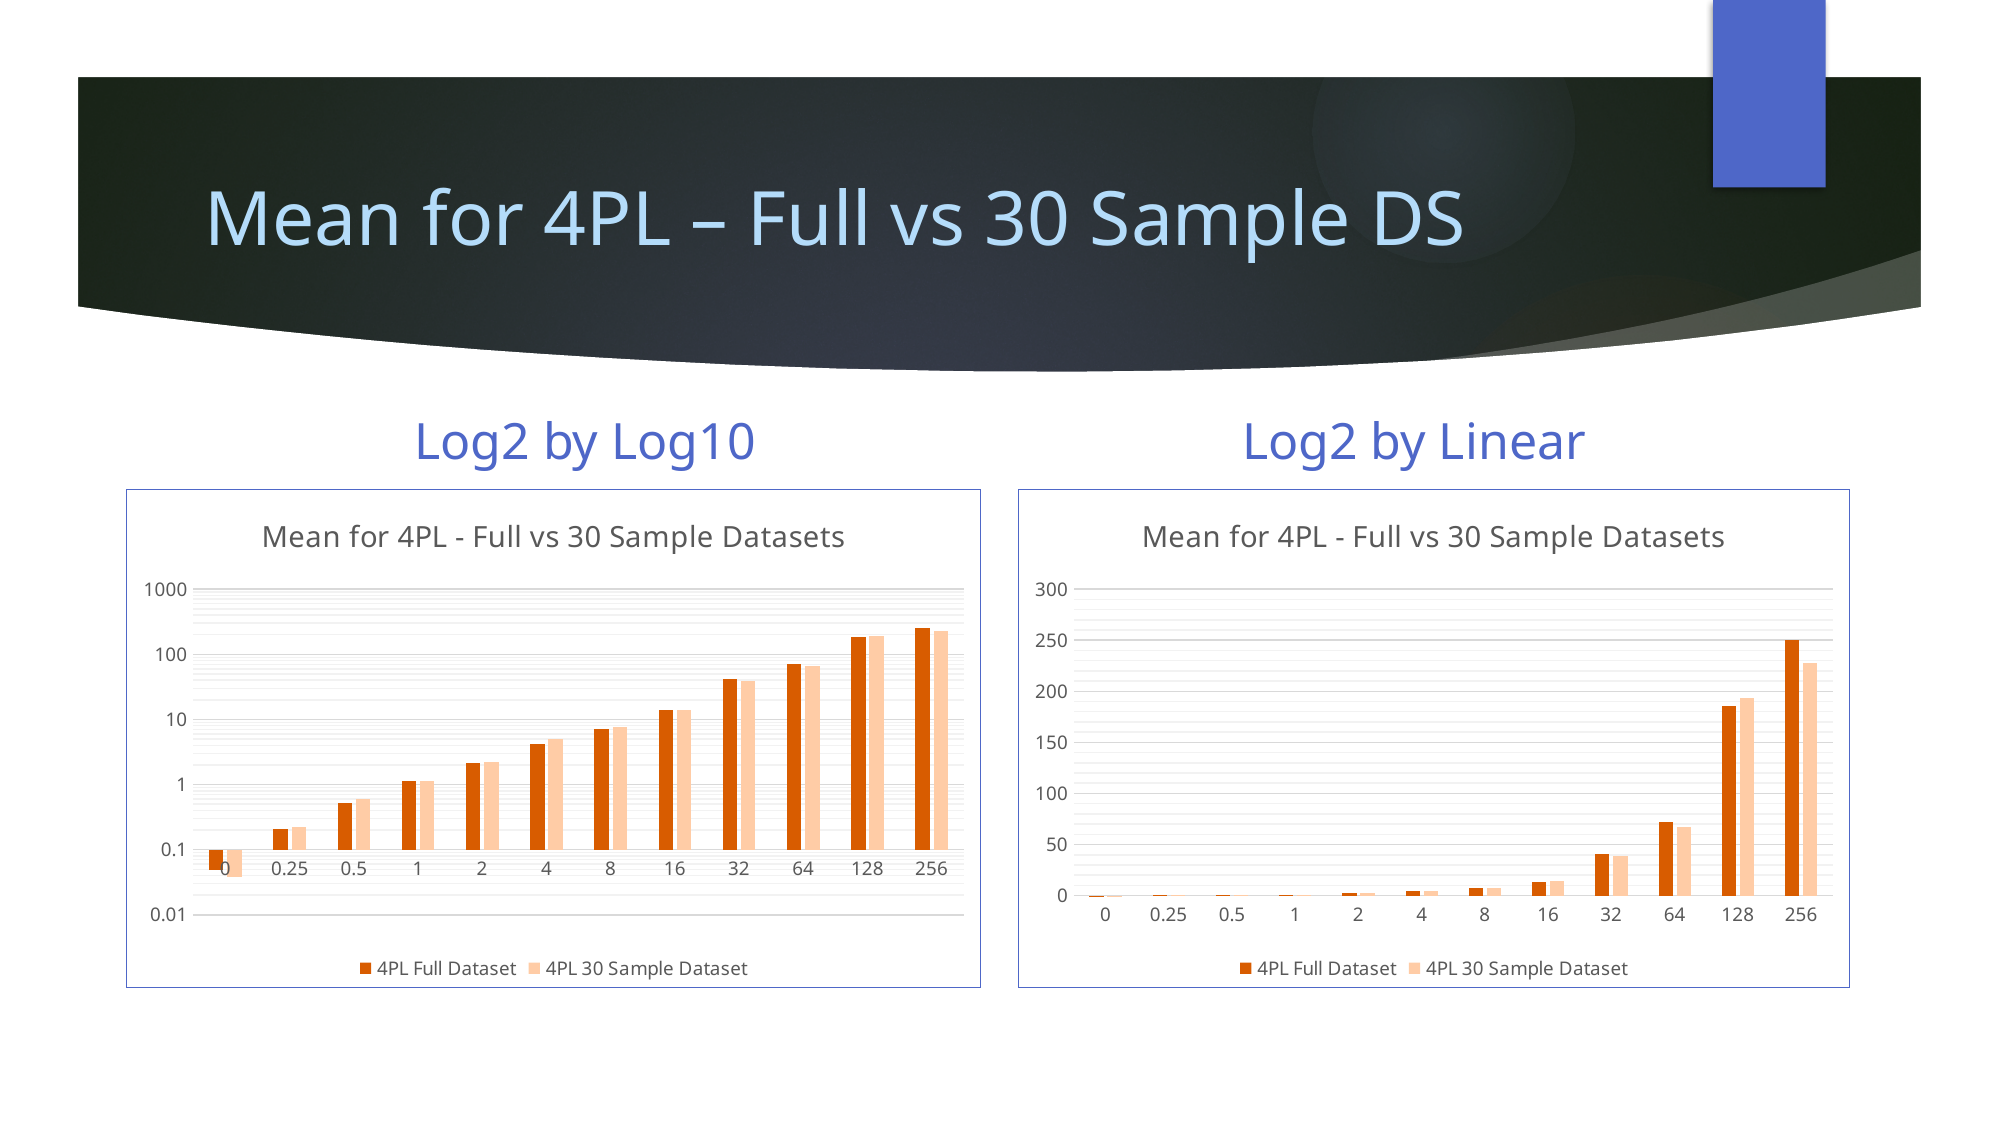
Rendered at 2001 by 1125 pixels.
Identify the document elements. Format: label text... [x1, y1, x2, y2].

list Log2 by Linear [1018, 377, 1810, 477]
list Log2 by Log10 [189, 382, 981, 477]
chart [126, 489, 982, 988]
chart [1018, 489, 1850, 988]
title Mean for 4PL – Full vs 30 Sample DS [189, 155, 1627, 275]
